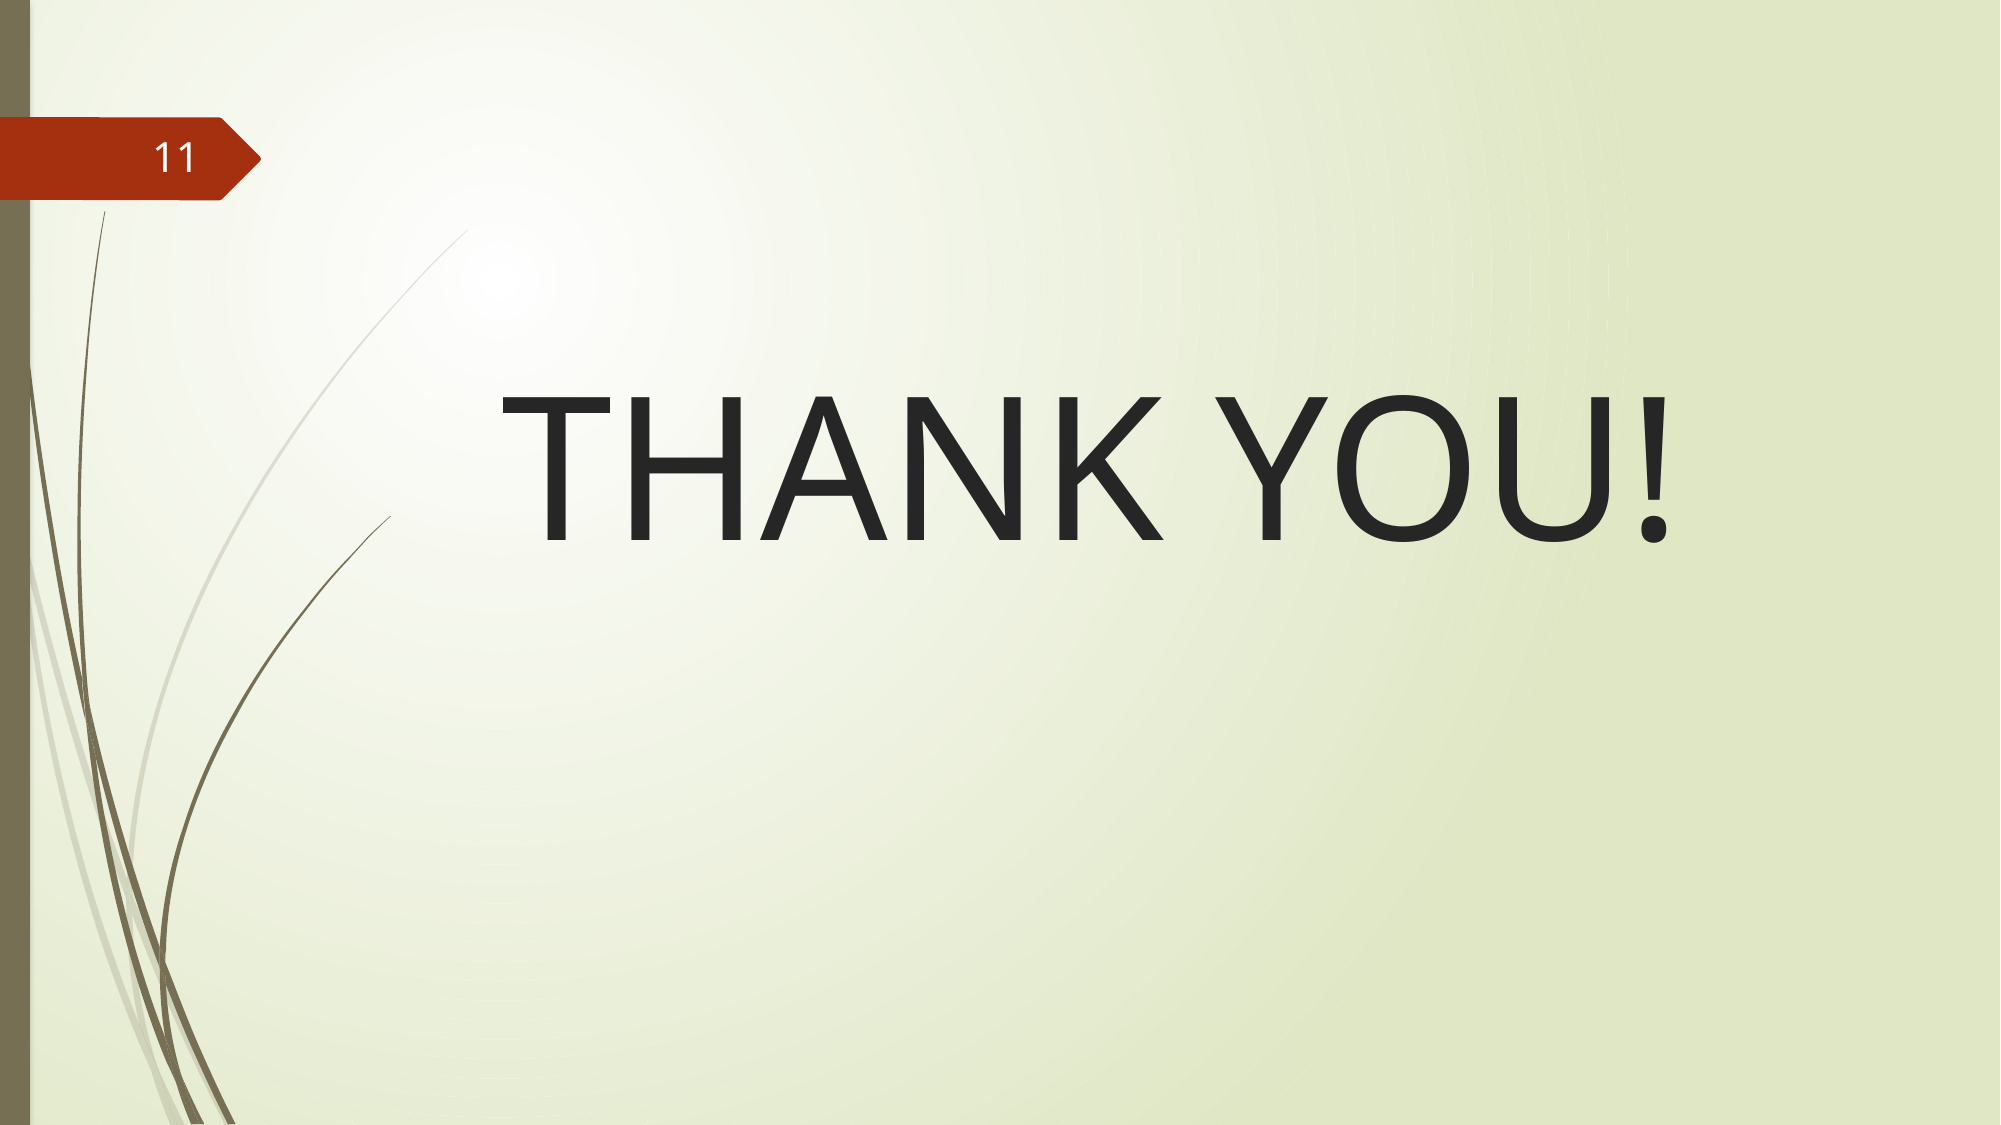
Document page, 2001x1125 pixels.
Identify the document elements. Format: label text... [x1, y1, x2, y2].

slide_number 11 [87, 129, 216, 190]
title THANK YOU! [485, 333, 1726, 581]
